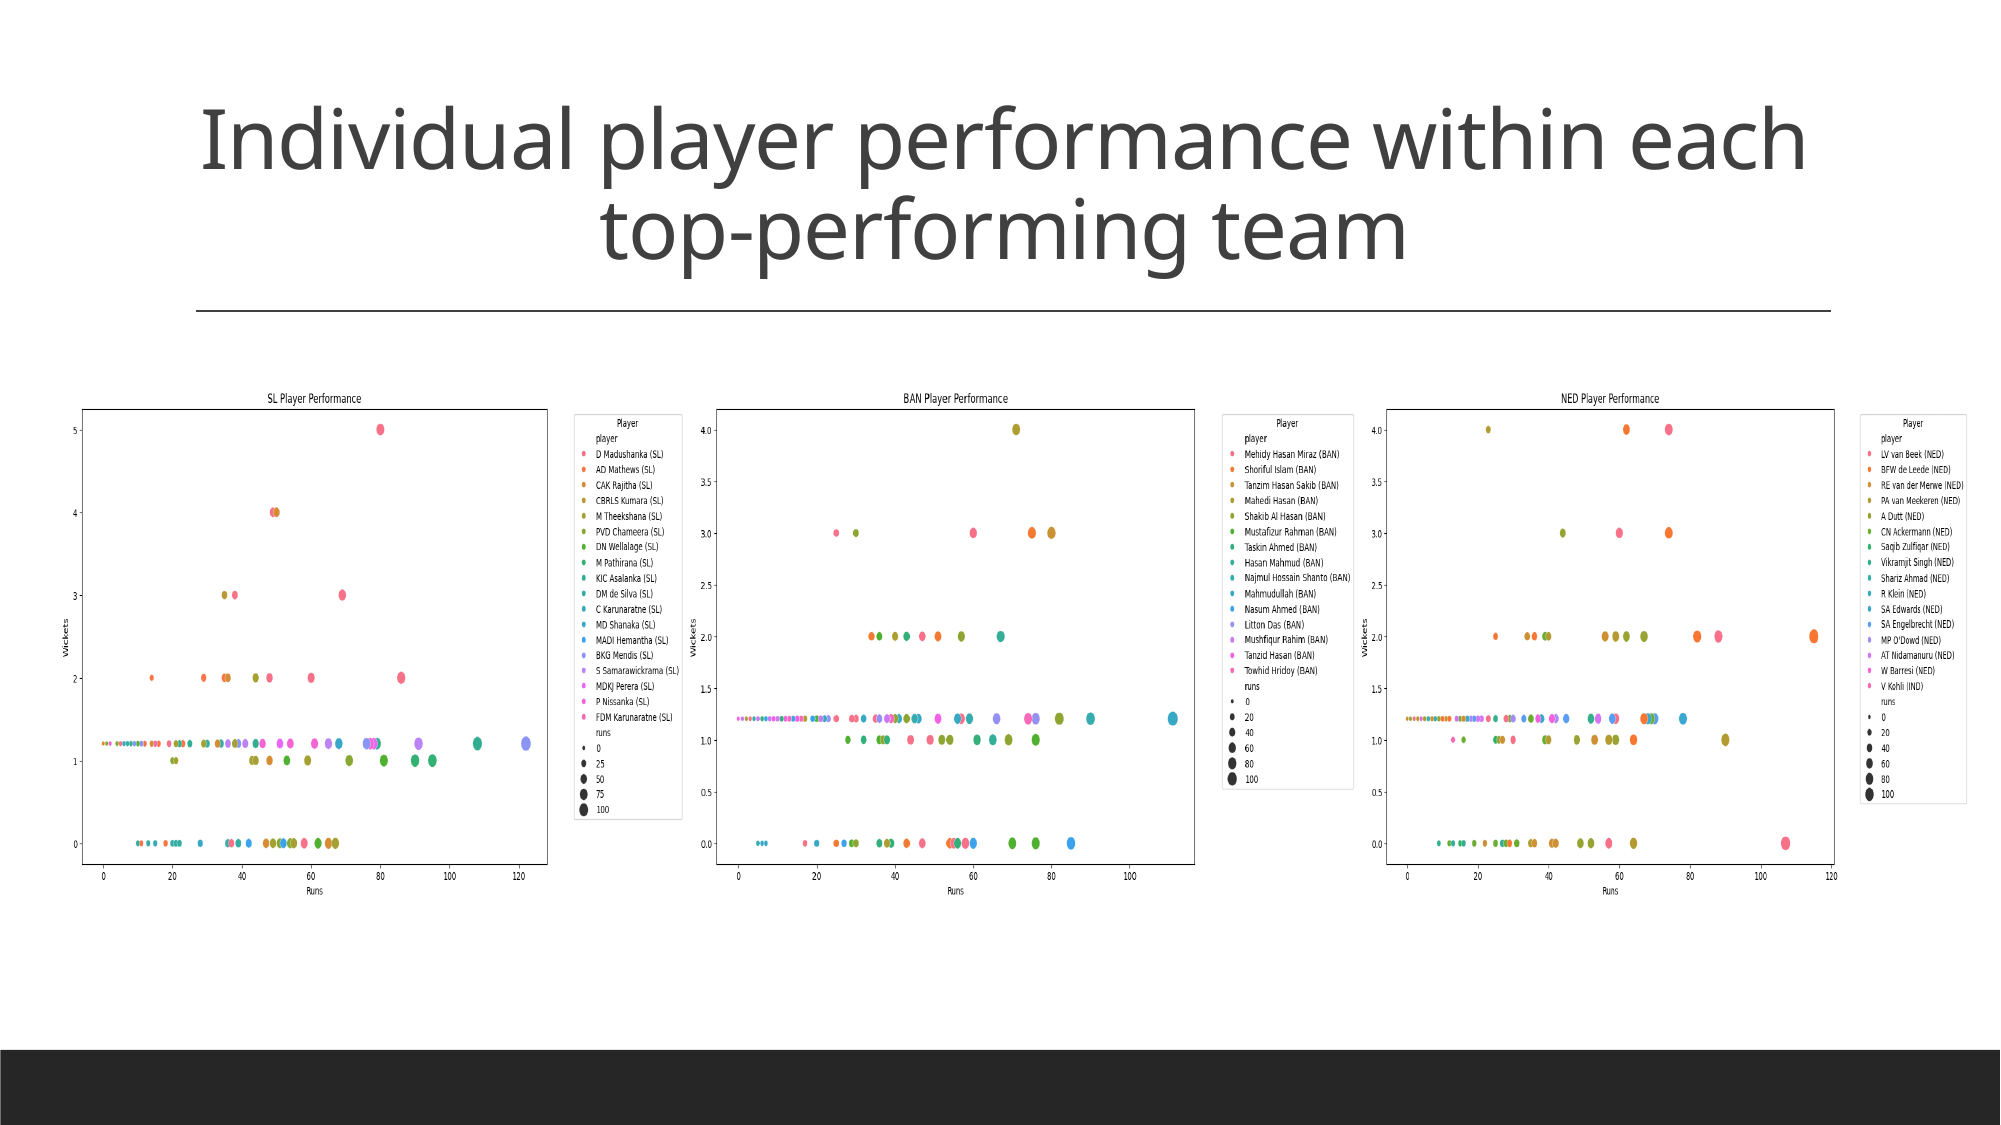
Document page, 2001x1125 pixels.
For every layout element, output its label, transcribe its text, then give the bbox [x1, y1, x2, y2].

title Individual player performance within each top-performing team [180, 47, 1830, 285]
picture [685, 385, 1971, 904]
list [58, 385, 684, 904]
